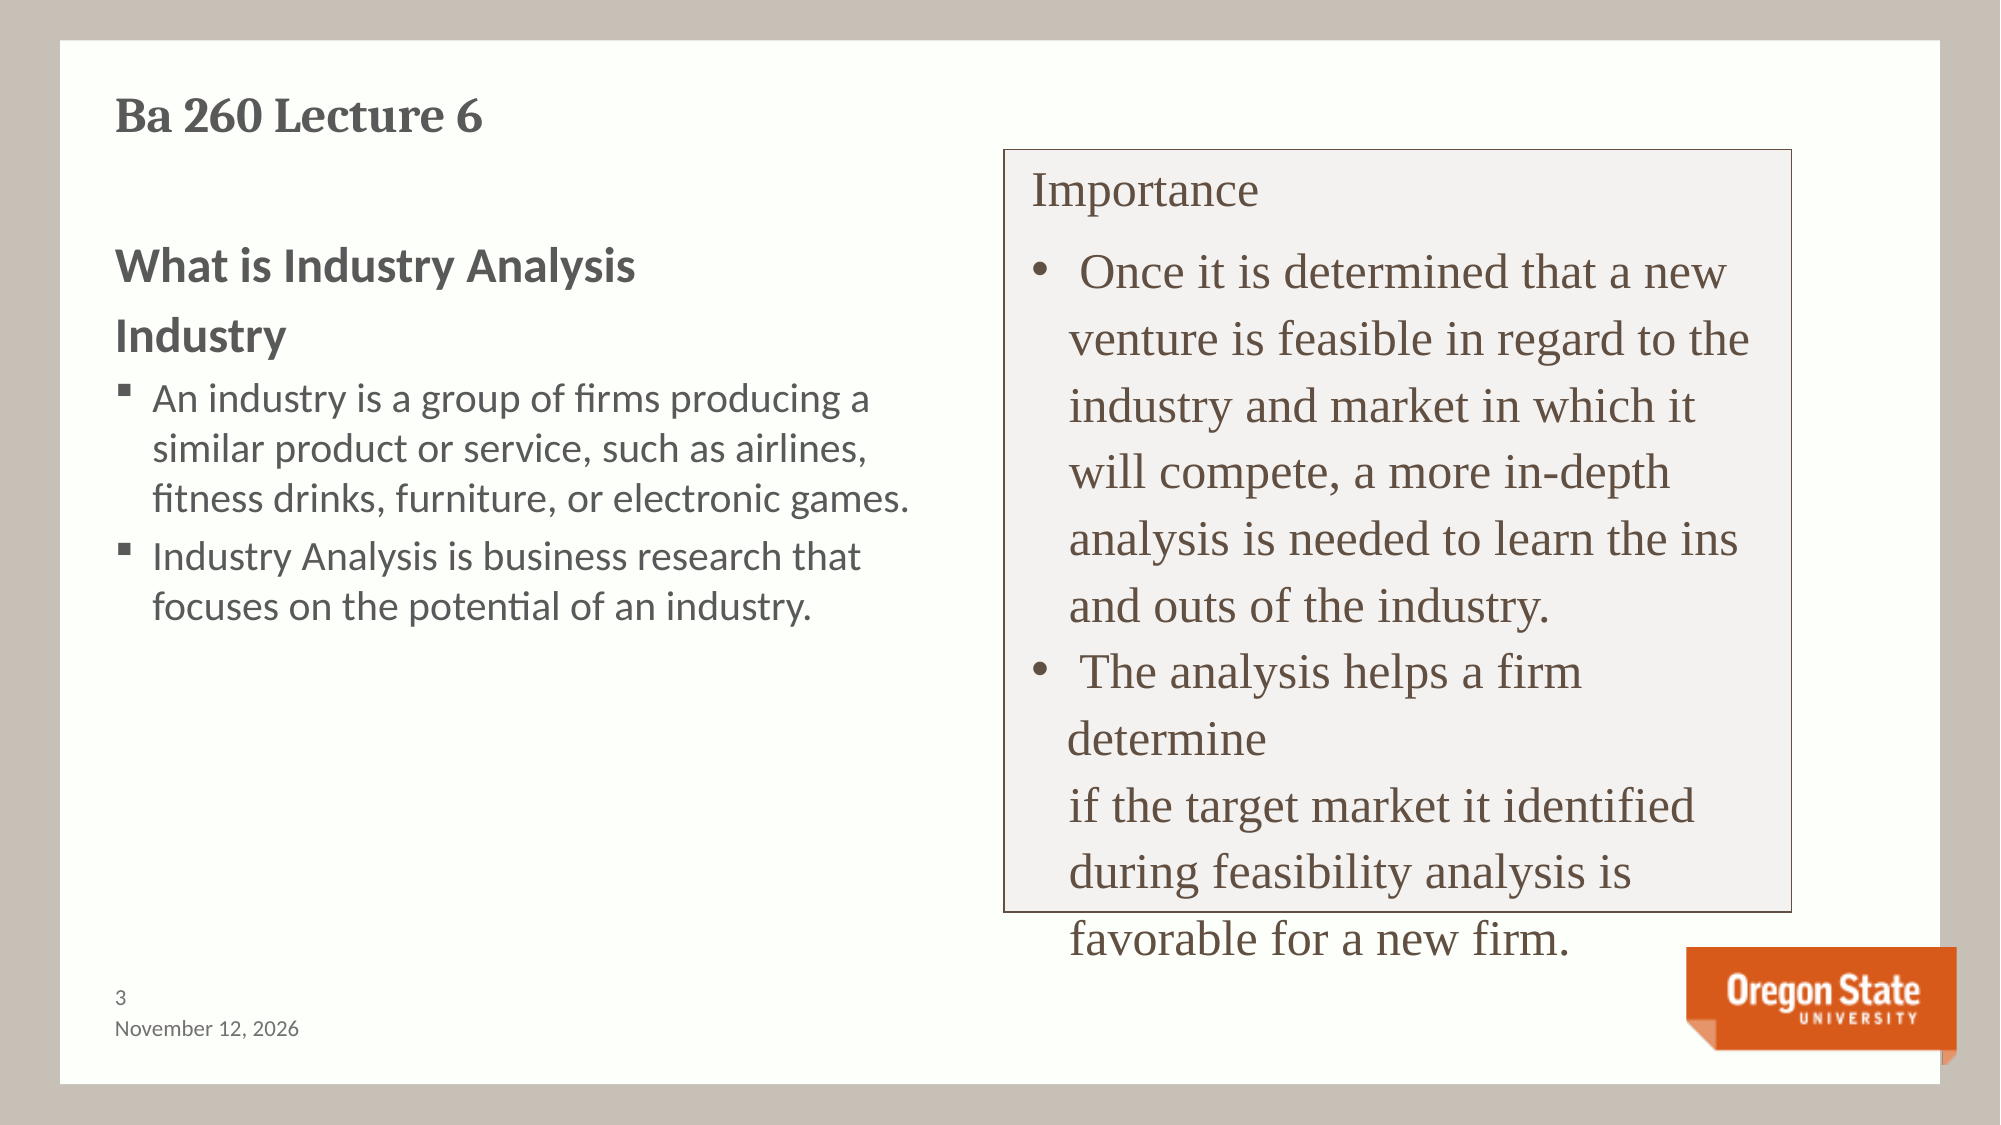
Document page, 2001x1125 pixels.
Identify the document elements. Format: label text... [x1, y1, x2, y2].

title Ba 260 Lecture 6 [99, 75, 1900, 188]
text_box Once it is determined that a new venture is feasible in regard to the industry and market in which it will compete, a more in-depth analysis is needed to learn the ins and outs of the industry. The analysis helps a firm determine if the target market it identified during feasibility analysis is favorable for a new firm. [1016, 224, 1792, 973]
slide_number 2 [99, 982, 180, 1013]
list What is Industry Analysis Industry An industry is a group of firms producing a similar product or service, such as airlines, fitness drinks, furniture, or electronic games. Industry Analysis is business research that focuses on the potential of an industry. [99, 224, 976, 938]
text_box Importance [1016, 149, 1779, 224]
text_box [1779, 149, 1792, 224]
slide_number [99, 1012, 500, 1043]
text_box [1004, 149, 1016, 912]
